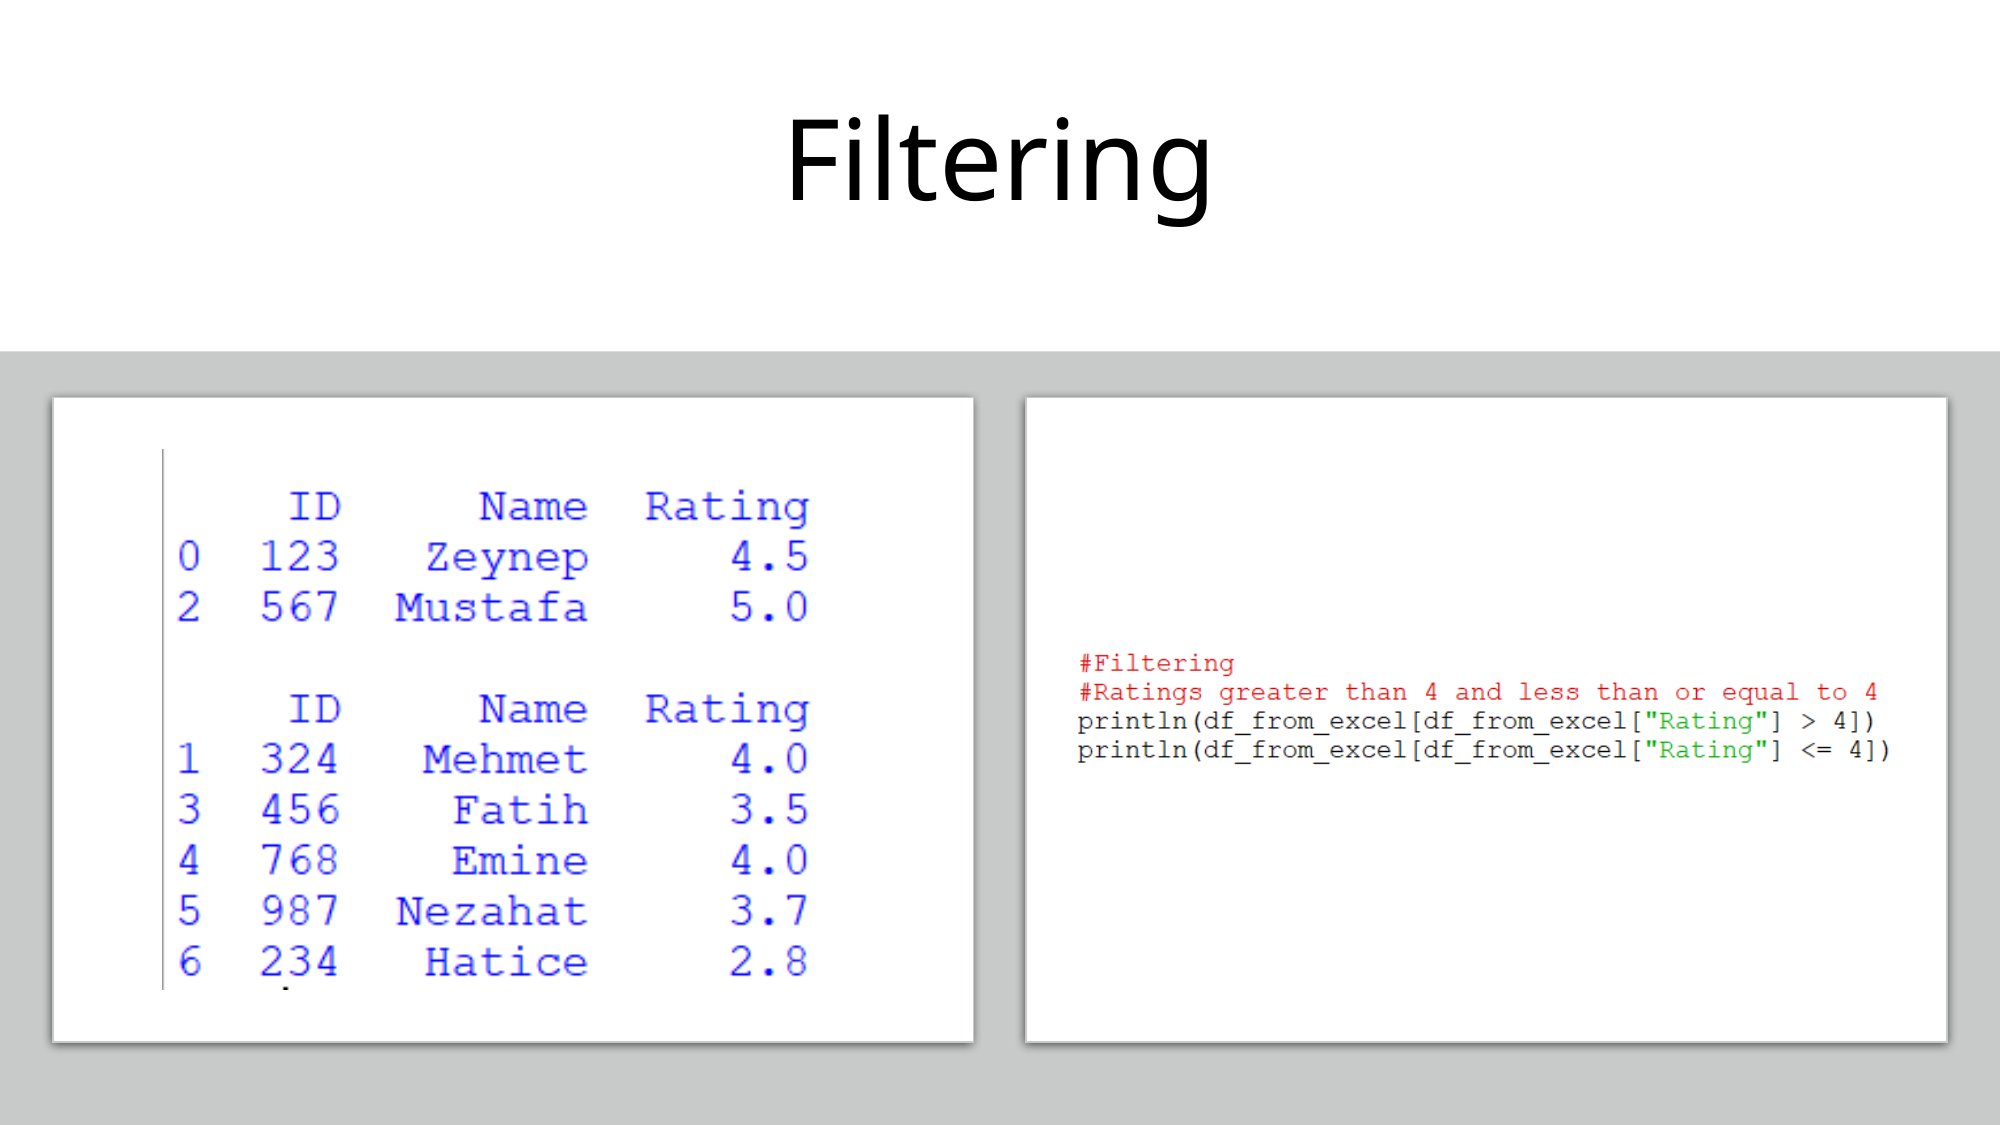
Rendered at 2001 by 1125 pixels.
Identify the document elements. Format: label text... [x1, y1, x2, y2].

text_box [52, 396, 975, 1043]
picture [1078, 646, 1895, 794]
text_box [1025, 396, 1948, 1043]
picture [162, 449, 864, 990]
text_box [0, 350, 2000, 1125]
title Filtering [162, 55, 1838, 233]
